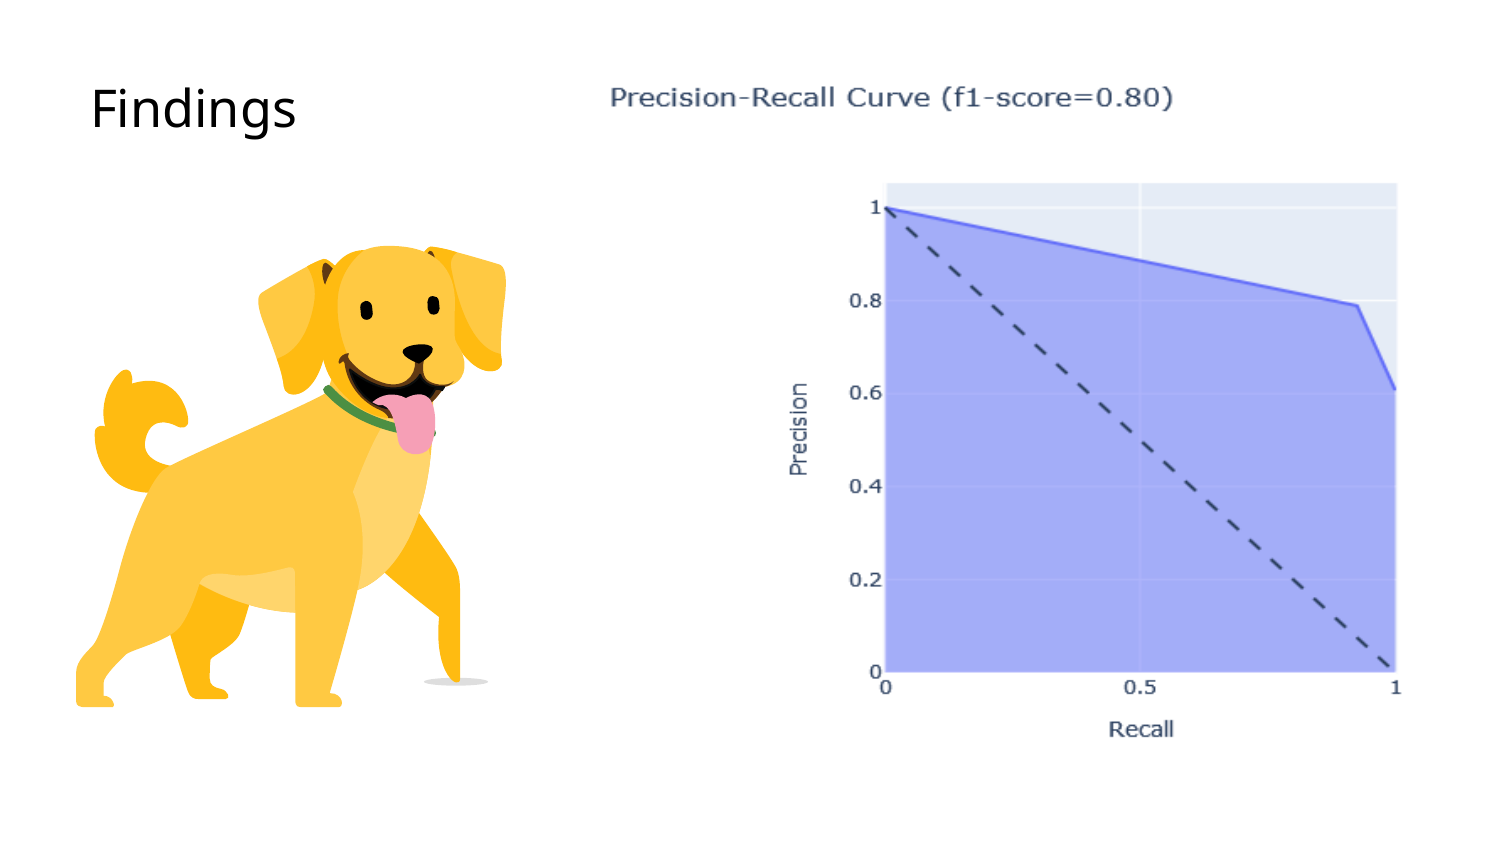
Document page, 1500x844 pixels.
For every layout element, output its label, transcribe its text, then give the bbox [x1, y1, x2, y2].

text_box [75, 245, 508, 708]
picture [597, 30, 1486, 797]
title Findings [75, 67, 592, 147]
